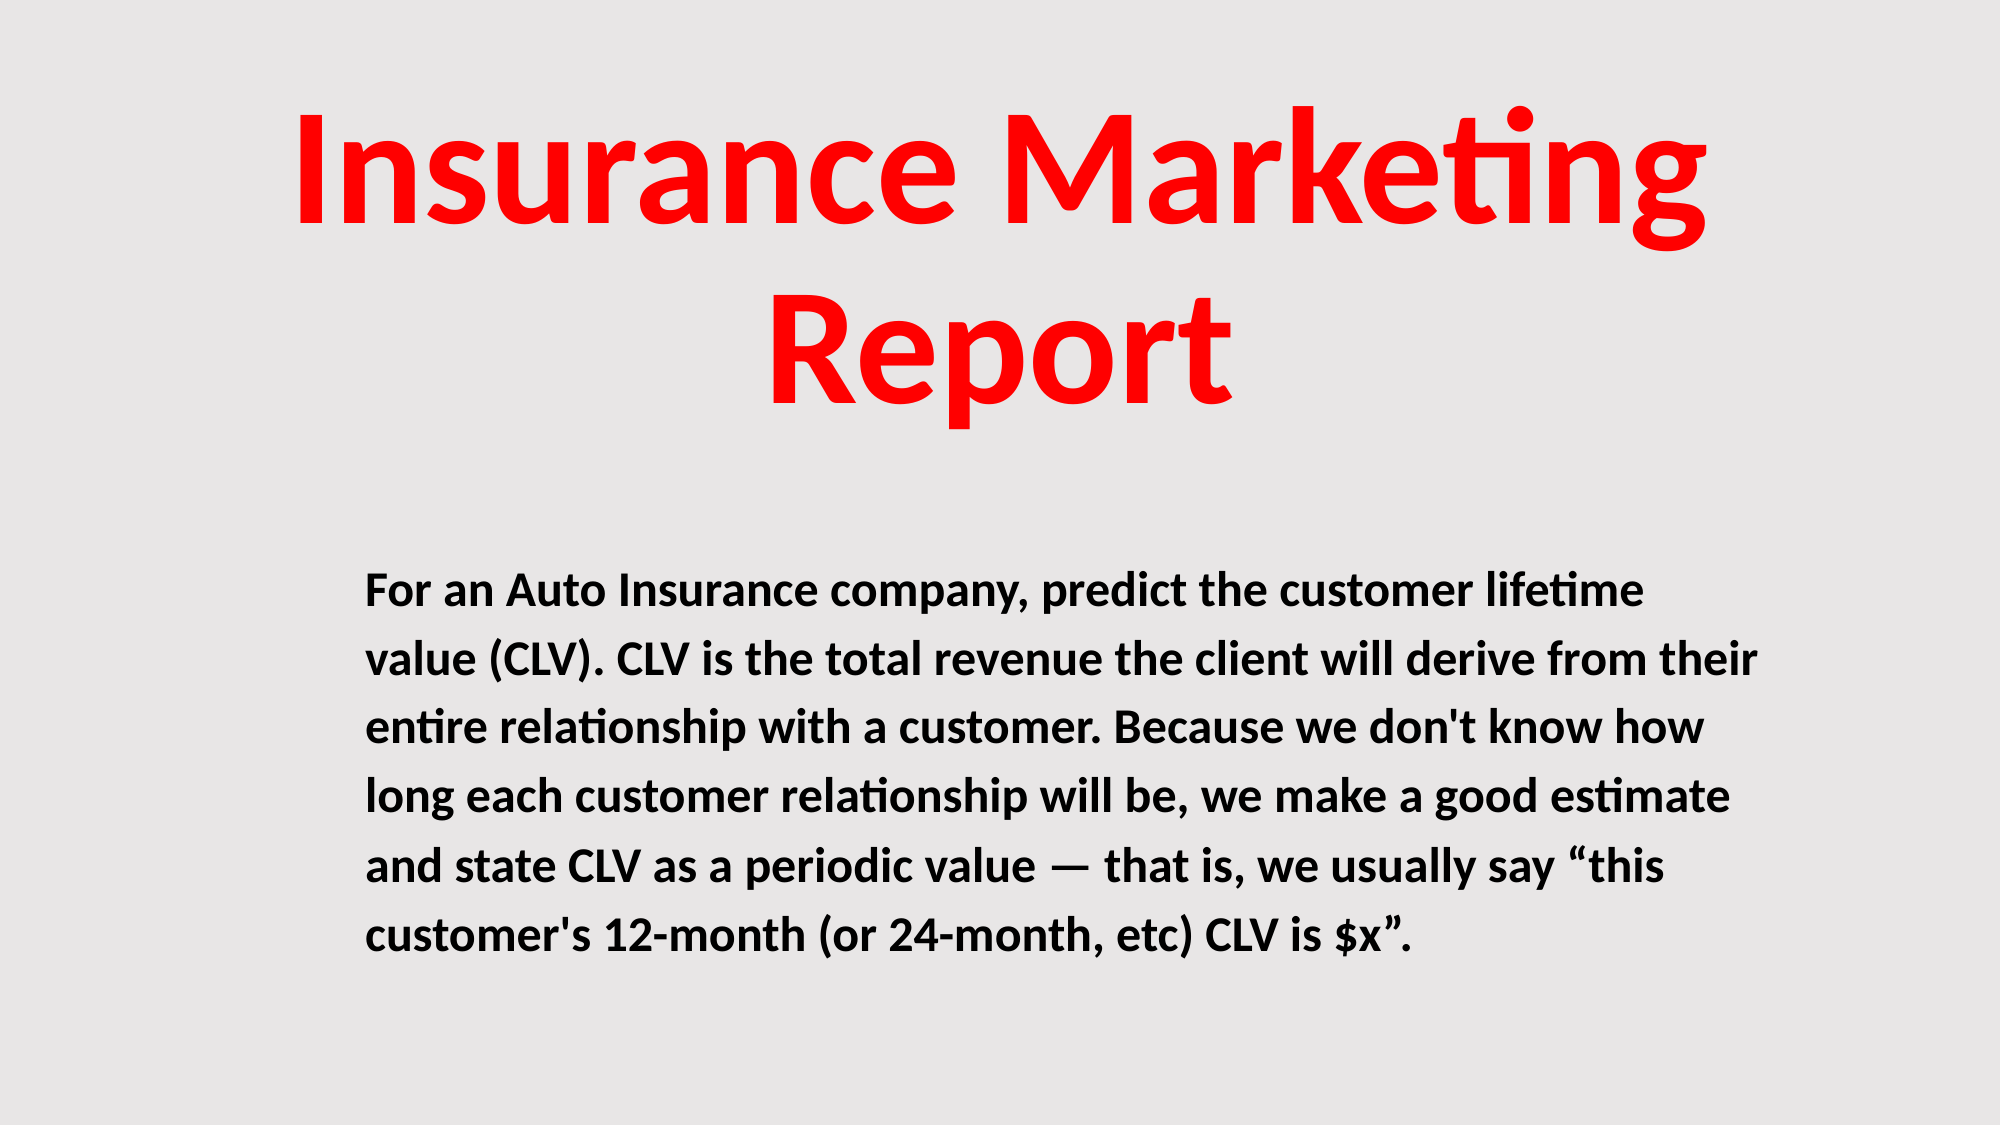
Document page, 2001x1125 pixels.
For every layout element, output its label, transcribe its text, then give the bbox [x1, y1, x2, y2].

title For an Auto Insurance company, predict the customer lifetime value (CLV). CLV is the total revenue the client will derive from their entire relationship with a customer. Because we don't know how long each customer relationship will be, we make a good estimate and state CLV as a periodic value — that is, we usually say “this customer's 12-month (or 24-month, etc) CLV is $x”. [275, 630, 1775, 1023]
title Insurance Marketing Report [249, 55, 1750, 448]
